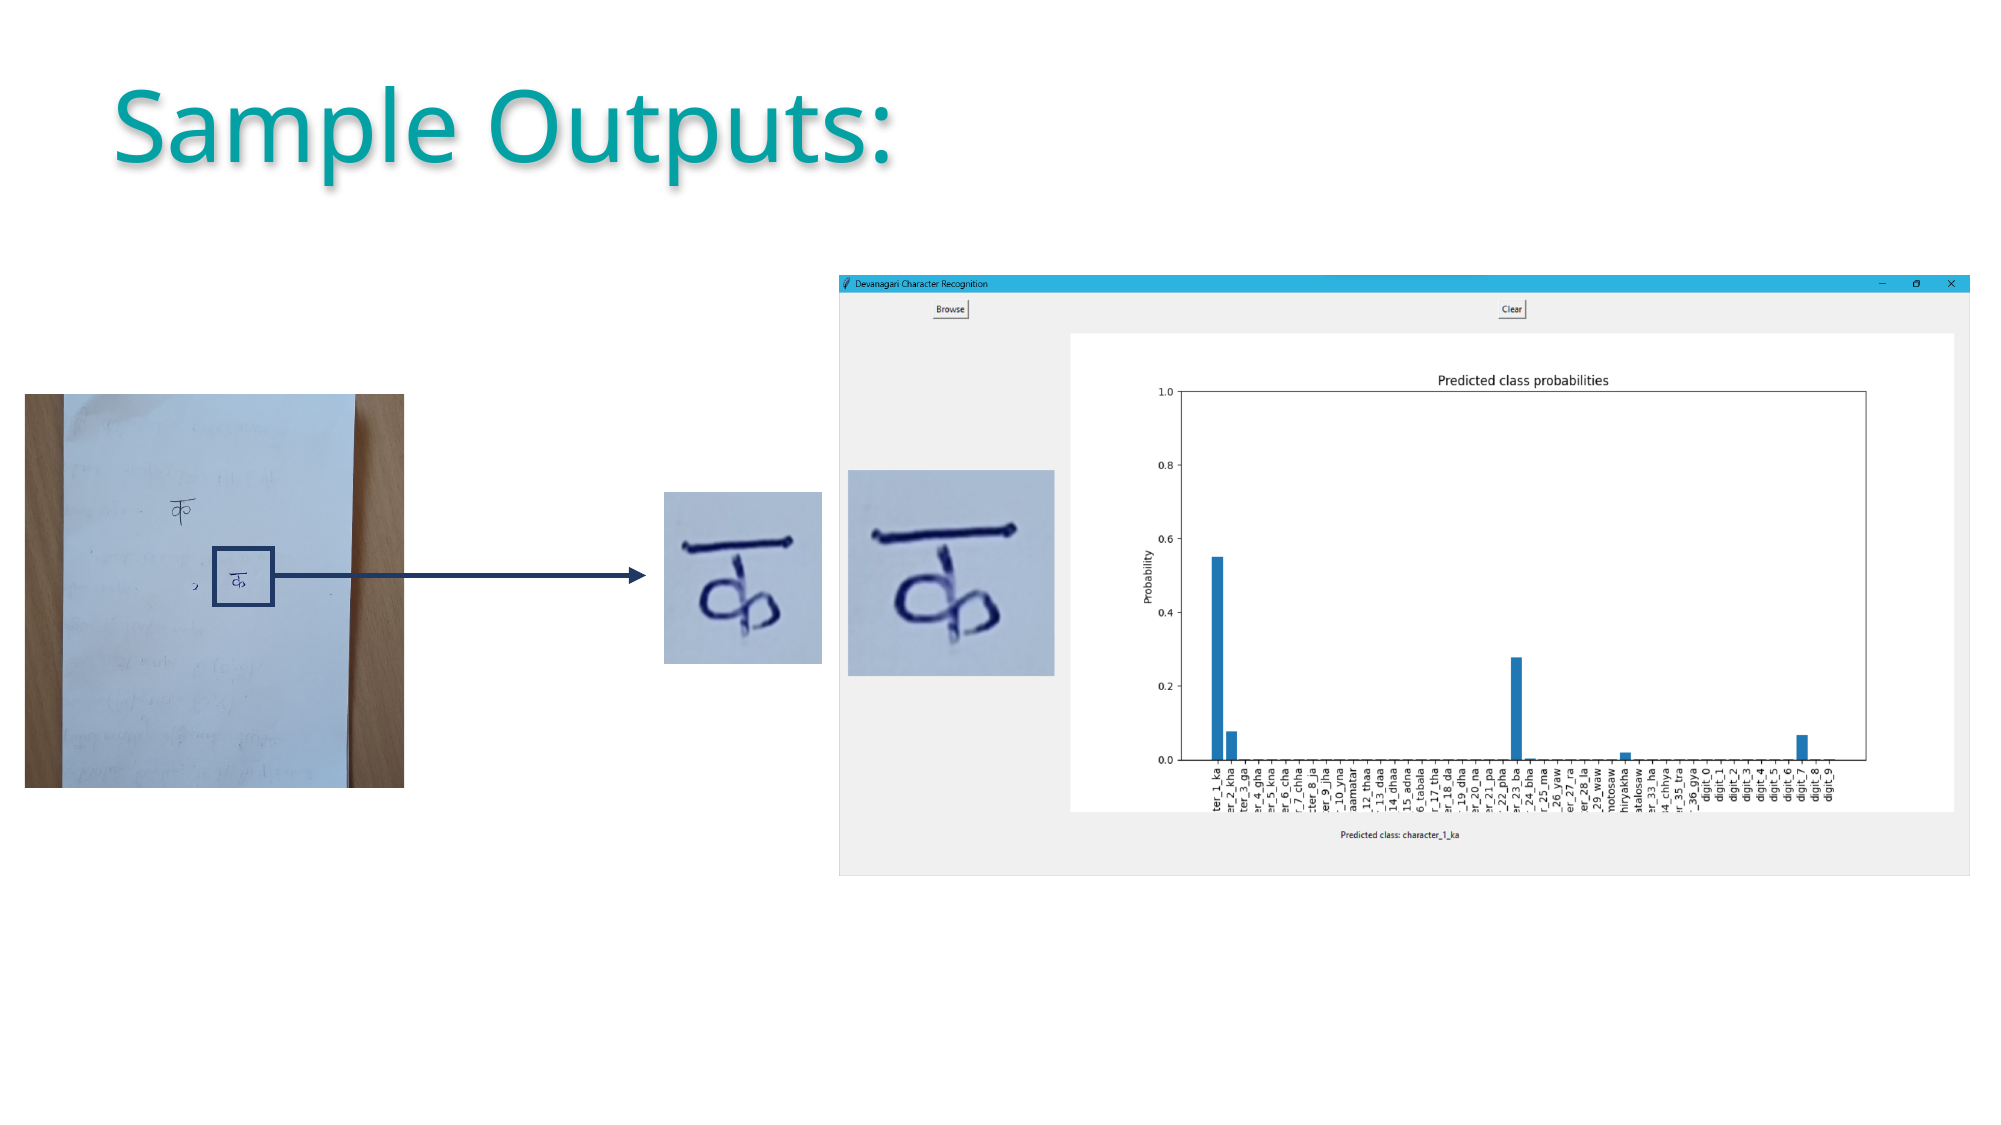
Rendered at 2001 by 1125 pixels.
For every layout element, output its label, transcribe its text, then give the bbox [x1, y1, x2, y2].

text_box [24, 394, 822, 788]
text_box [116, 191, 1884, 315]
text_box Sample Outputs: [97, 55, 1747, 190]
picture [839, 275, 1970, 876]
